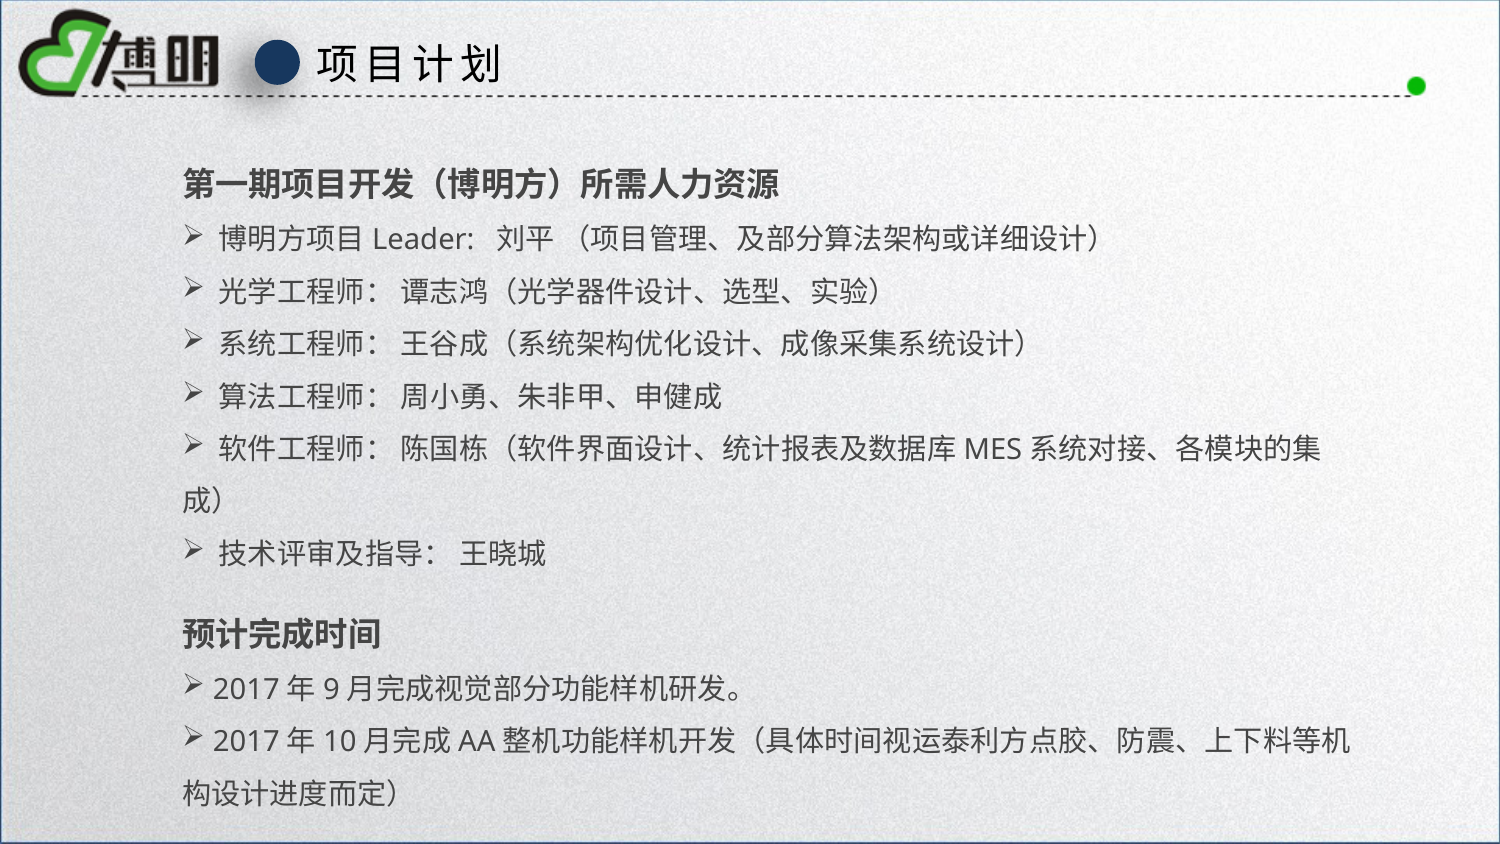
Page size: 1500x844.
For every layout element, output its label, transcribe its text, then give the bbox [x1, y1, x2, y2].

text_box [252, 37, 301, 87]
picture [0, 0, 1500, 844]
text_box 第一期项目开发（博明方）所需人力资源 博明方项目Leader: 刘平 （项目管理、及部分算法架构或详细设计） 光学工程师： 谭志鸿（光学器件设计、选型、实验） 系统工程师： 王谷成（系统架构优化设计、成像采集系统设计） 算法工程师： 周小勇、朱非甲、申健成 软件工程师： 陈国栋（软件界面设计、统计报表及数据库MES系统对接、各模块的集成） 技术评审及指导： 王晓城 预计完成时间 2017年9月完成视觉部分功能样机研发。 2017年10月完成AA整机功能样机开发（具体时间视运泰利方点胶、防震、上下料等机构设计进度而定） [167, 135, 1386, 818]
text_box 项目计划 [301, 30, 518, 96]
